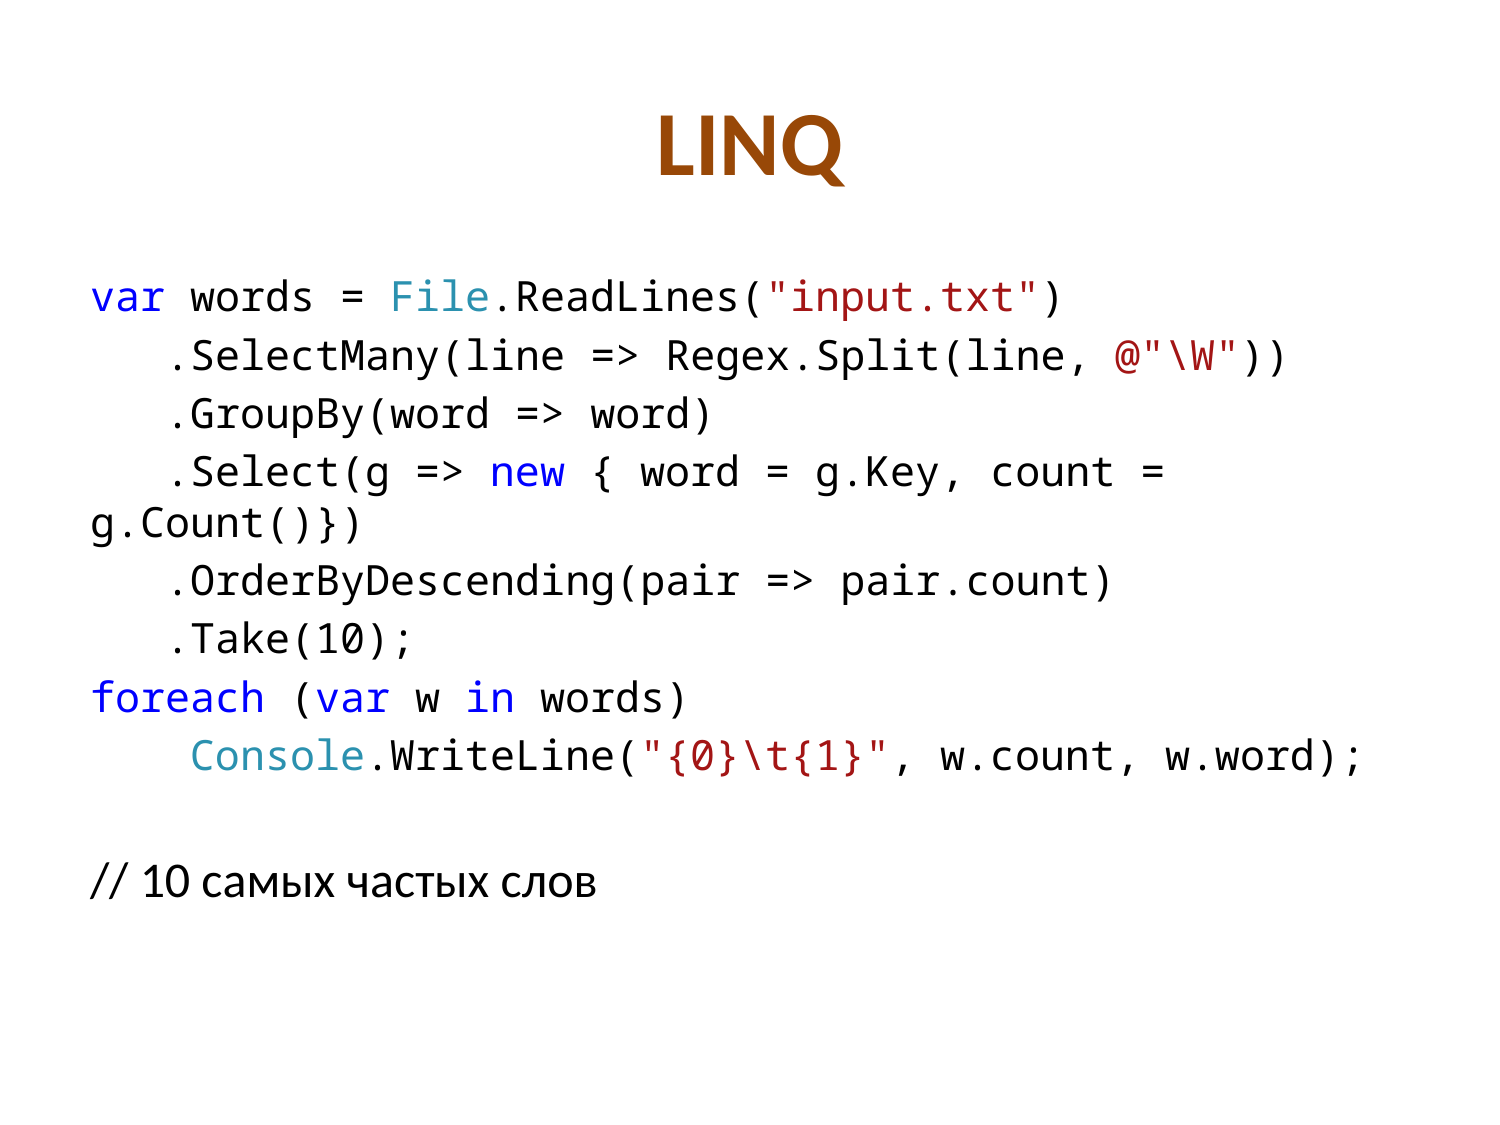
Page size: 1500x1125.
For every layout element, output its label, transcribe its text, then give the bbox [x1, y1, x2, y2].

list var words = File.ReadLines("input.txt") .SelectMany(line => Regex.Split(line, @"\W")) .GroupBy(word => word) .Select(g => new { word = g.Key, count = g.Count()}) .OrderByDescending(pair => pair.count) .Take(10); foreach (var w in words) Console.WriteLine("{0}\t{1}", w.count, w.word); // 10 самых частых слов [75, 262, 1425, 1005]
title LINQ [75, 45, 1425, 233]
